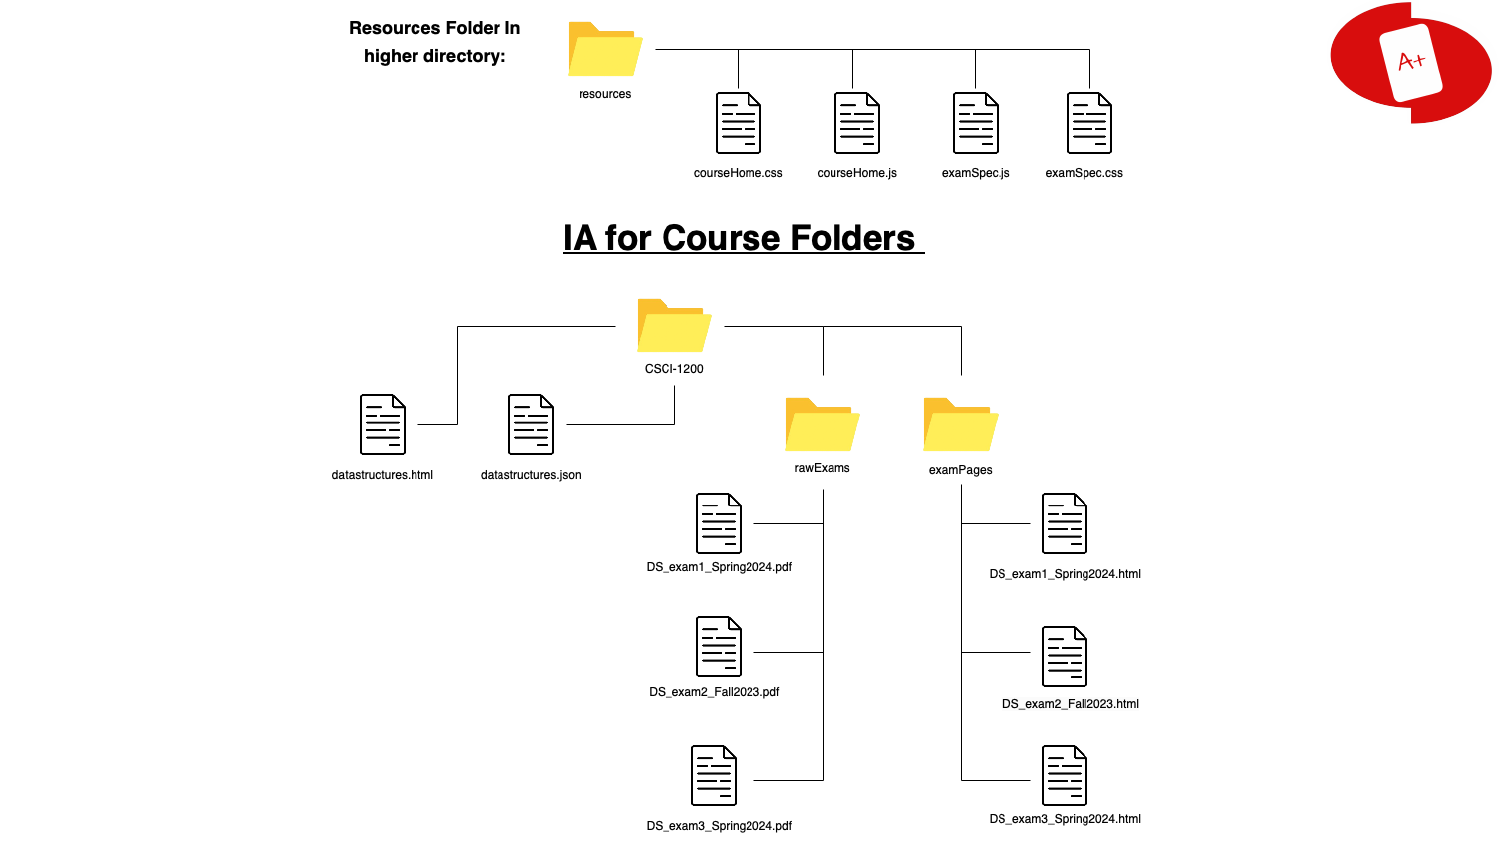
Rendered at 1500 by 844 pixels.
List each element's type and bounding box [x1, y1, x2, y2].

picture [1326, 0, 1500, 129]
picture [332, 0, 1168, 844]
